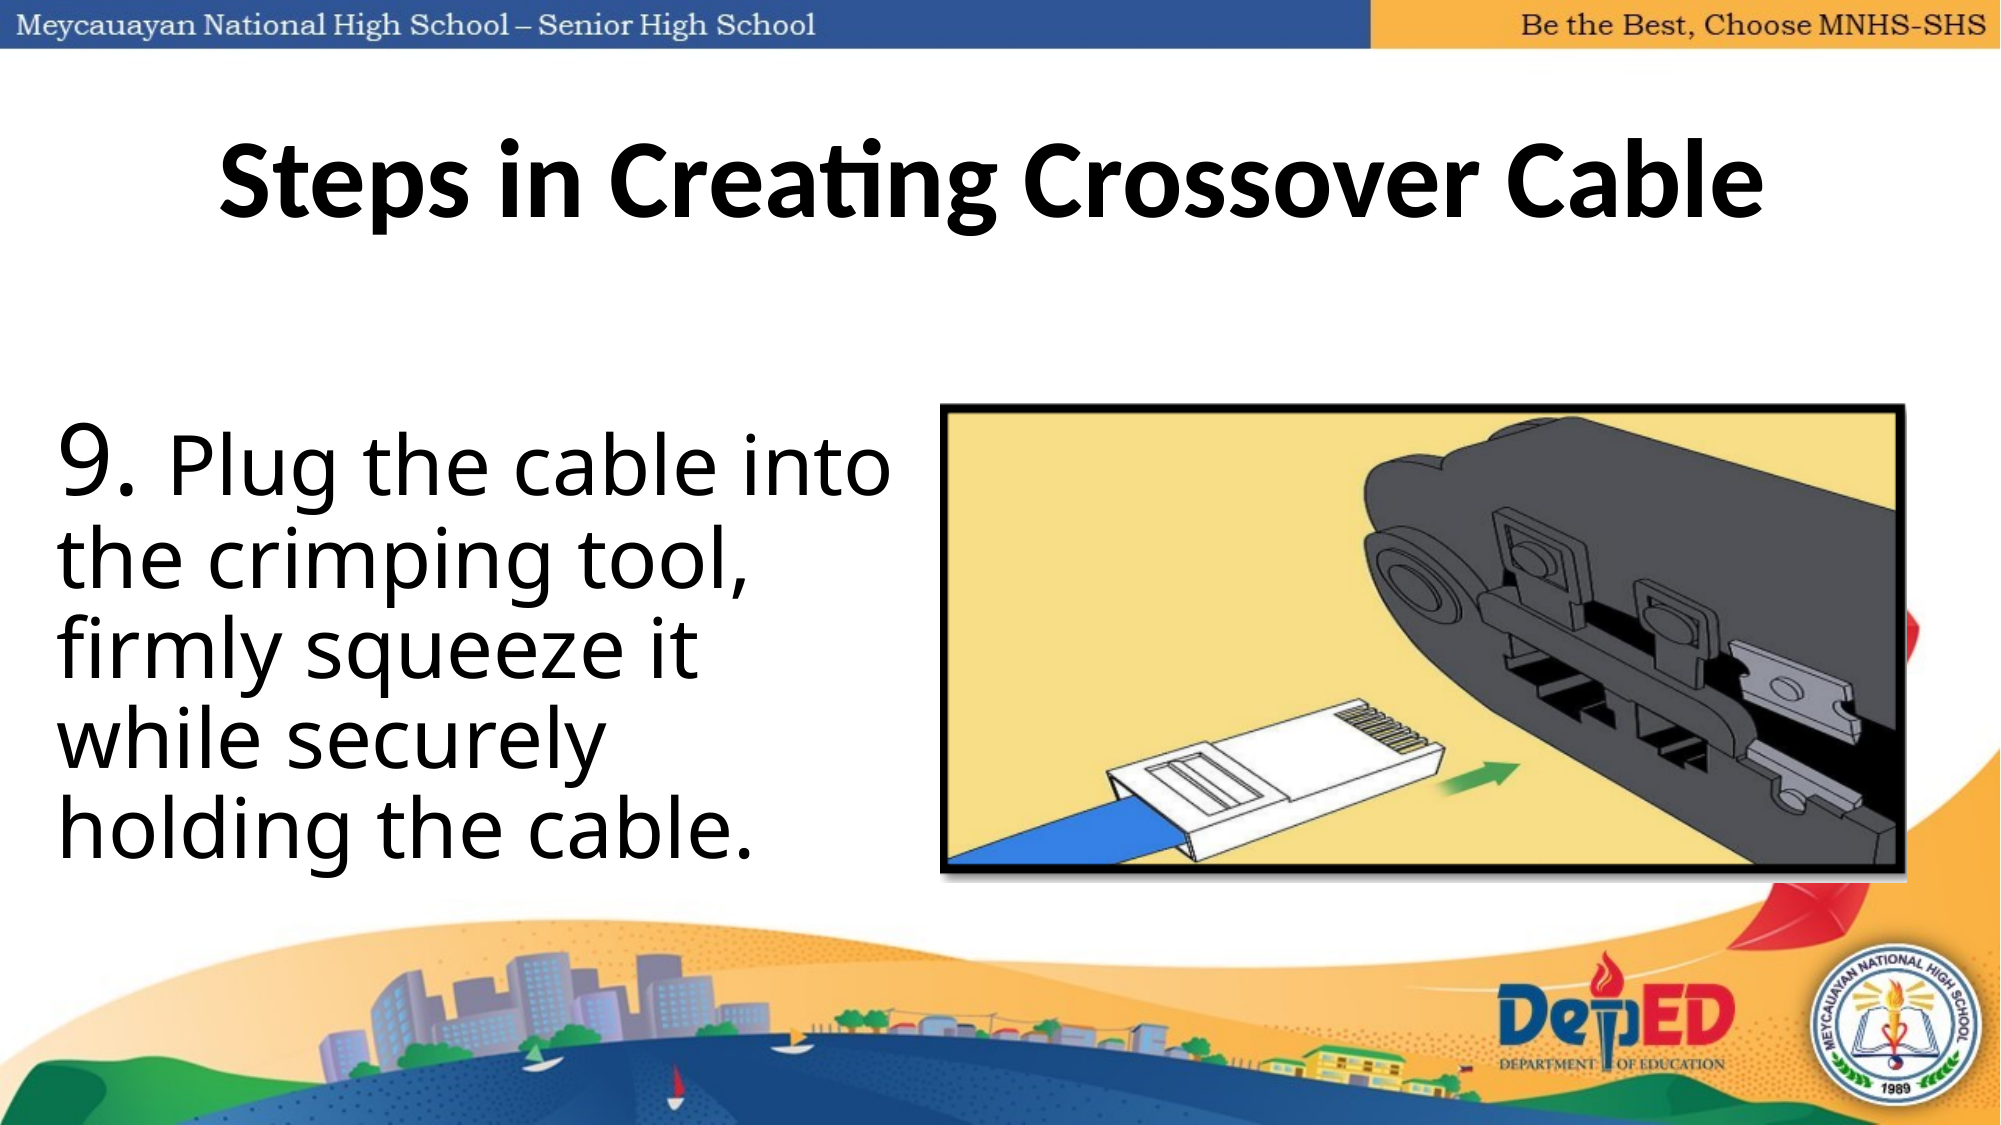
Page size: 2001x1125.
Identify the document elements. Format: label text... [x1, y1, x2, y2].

title Steps in Creating Crossover Cable [130, 77, 1856, 284]
text_box 9. Plug the cable into the crimping tool, firmly squeeze it while securely holding the cable. [41, 372, 941, 913]
picture [0, 0, 2001, 1125]
